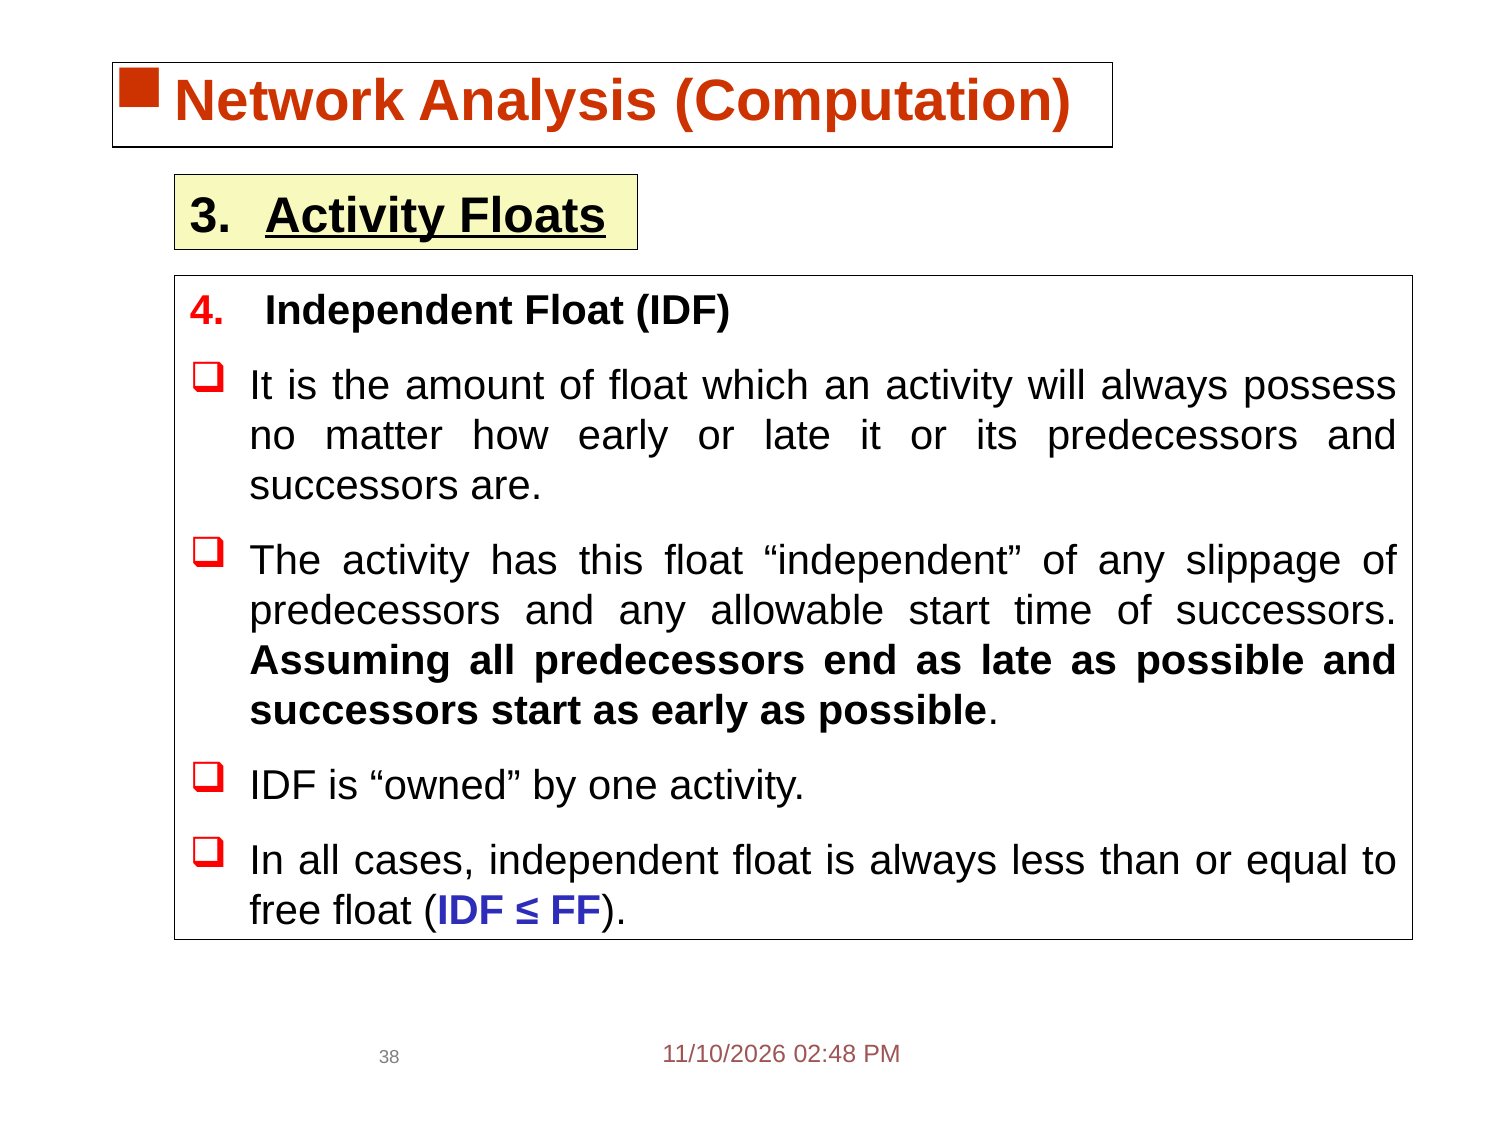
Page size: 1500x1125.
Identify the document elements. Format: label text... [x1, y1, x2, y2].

text_box Network Analysis (Computation) [112, 62, 1113, 148]
text_box Independent Float (IDF) It is the amount of float which an activity will always possess no matter how early or late it or its predecessors and successors are. The activity has this float “independent” of any slippage of predecessors and any allowable start time of successors. Assuming all predecessors end as late as possible and successors start as early as possible. IDF is “owned” by one activity. In all cases, independent float is always less than or equal to free float (IDF ≤ FF). [174, 275, 1413, 940]
text_box Activity Floats [174, 174, 638, 250]
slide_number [662, 1037, 914, 1076]
slide_number 38 [359, 1044, 419, 1097]
